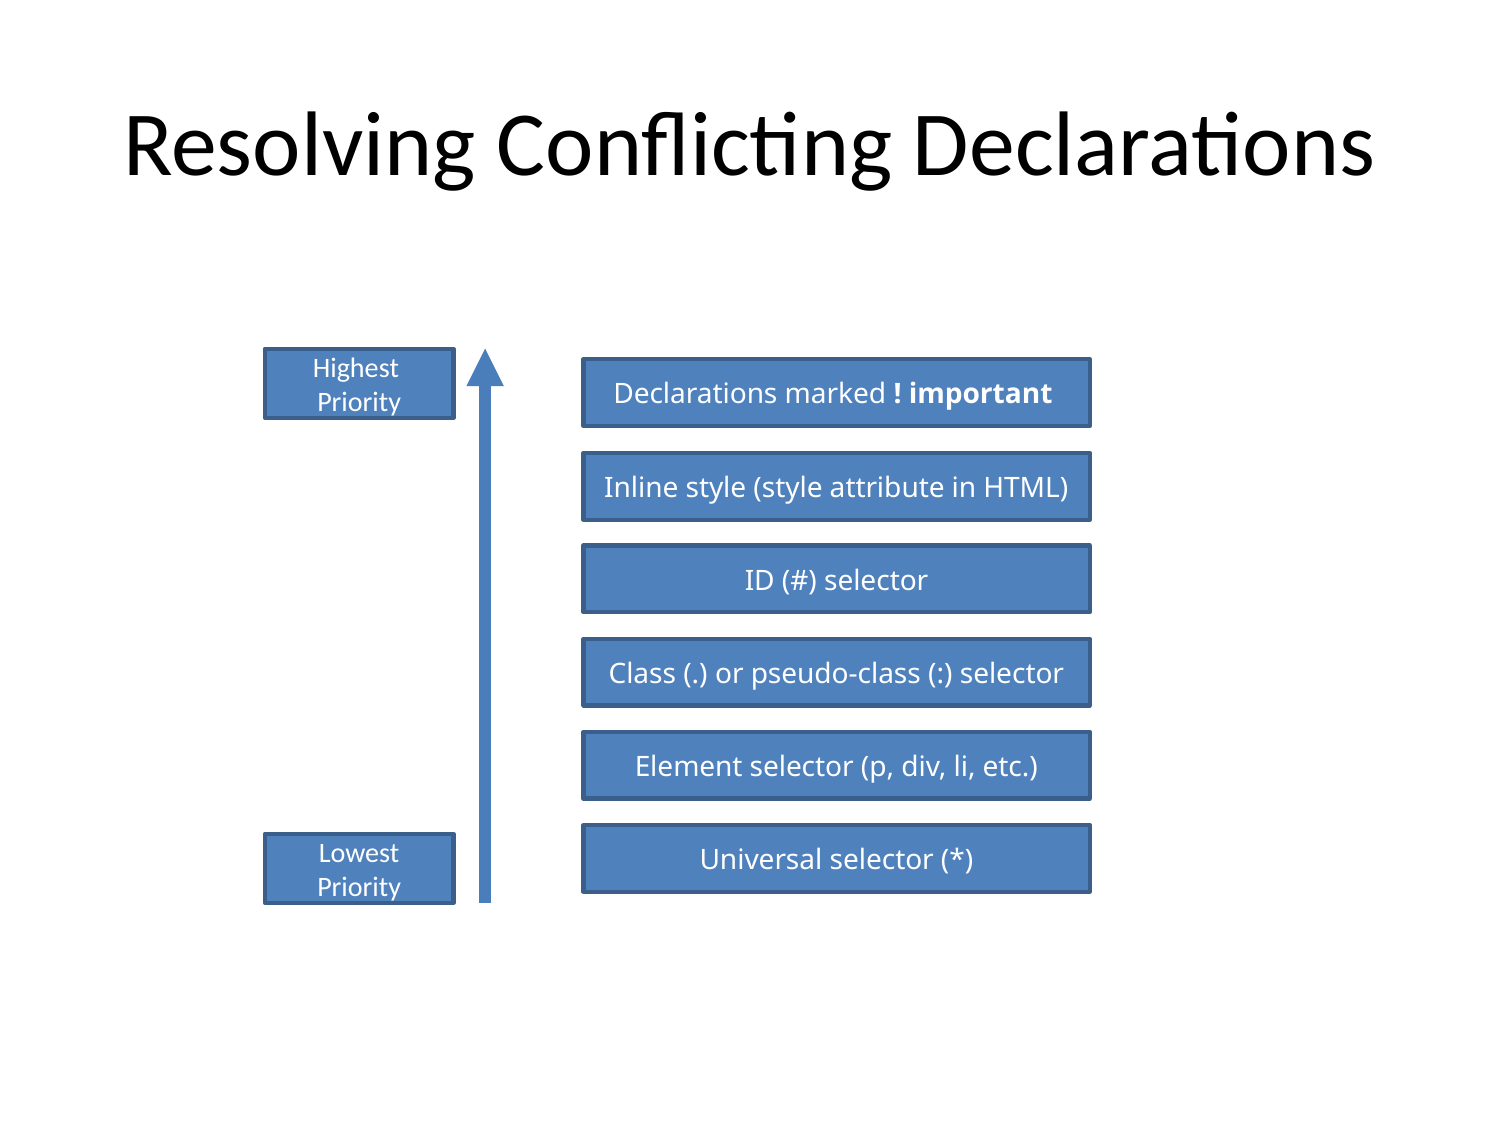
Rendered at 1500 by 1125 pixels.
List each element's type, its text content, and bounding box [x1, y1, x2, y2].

text_box Class (.) or pseudo-class (:) selector [581, 637, 1092, 708]
title Resolving Conflicting Declarations [75, 45, 1425, 233]
text_box Element selector (p, div, li, etc.) [581, 730, 1092, 801]
text_box ID (#) selector [581, 543, 1092, 614]
text_box Universal selector (*) [581, 823, 1092, 894]
text_box Inline style (style attribute in HTML) [581, 451, 1092, 522]
text_box Lowest Priority [263, 832, 456, 905]
text_box Declarations marked ! important [581, 357, 1092, 428]
text_box Highest Priority [263, 347, 456, 420]
